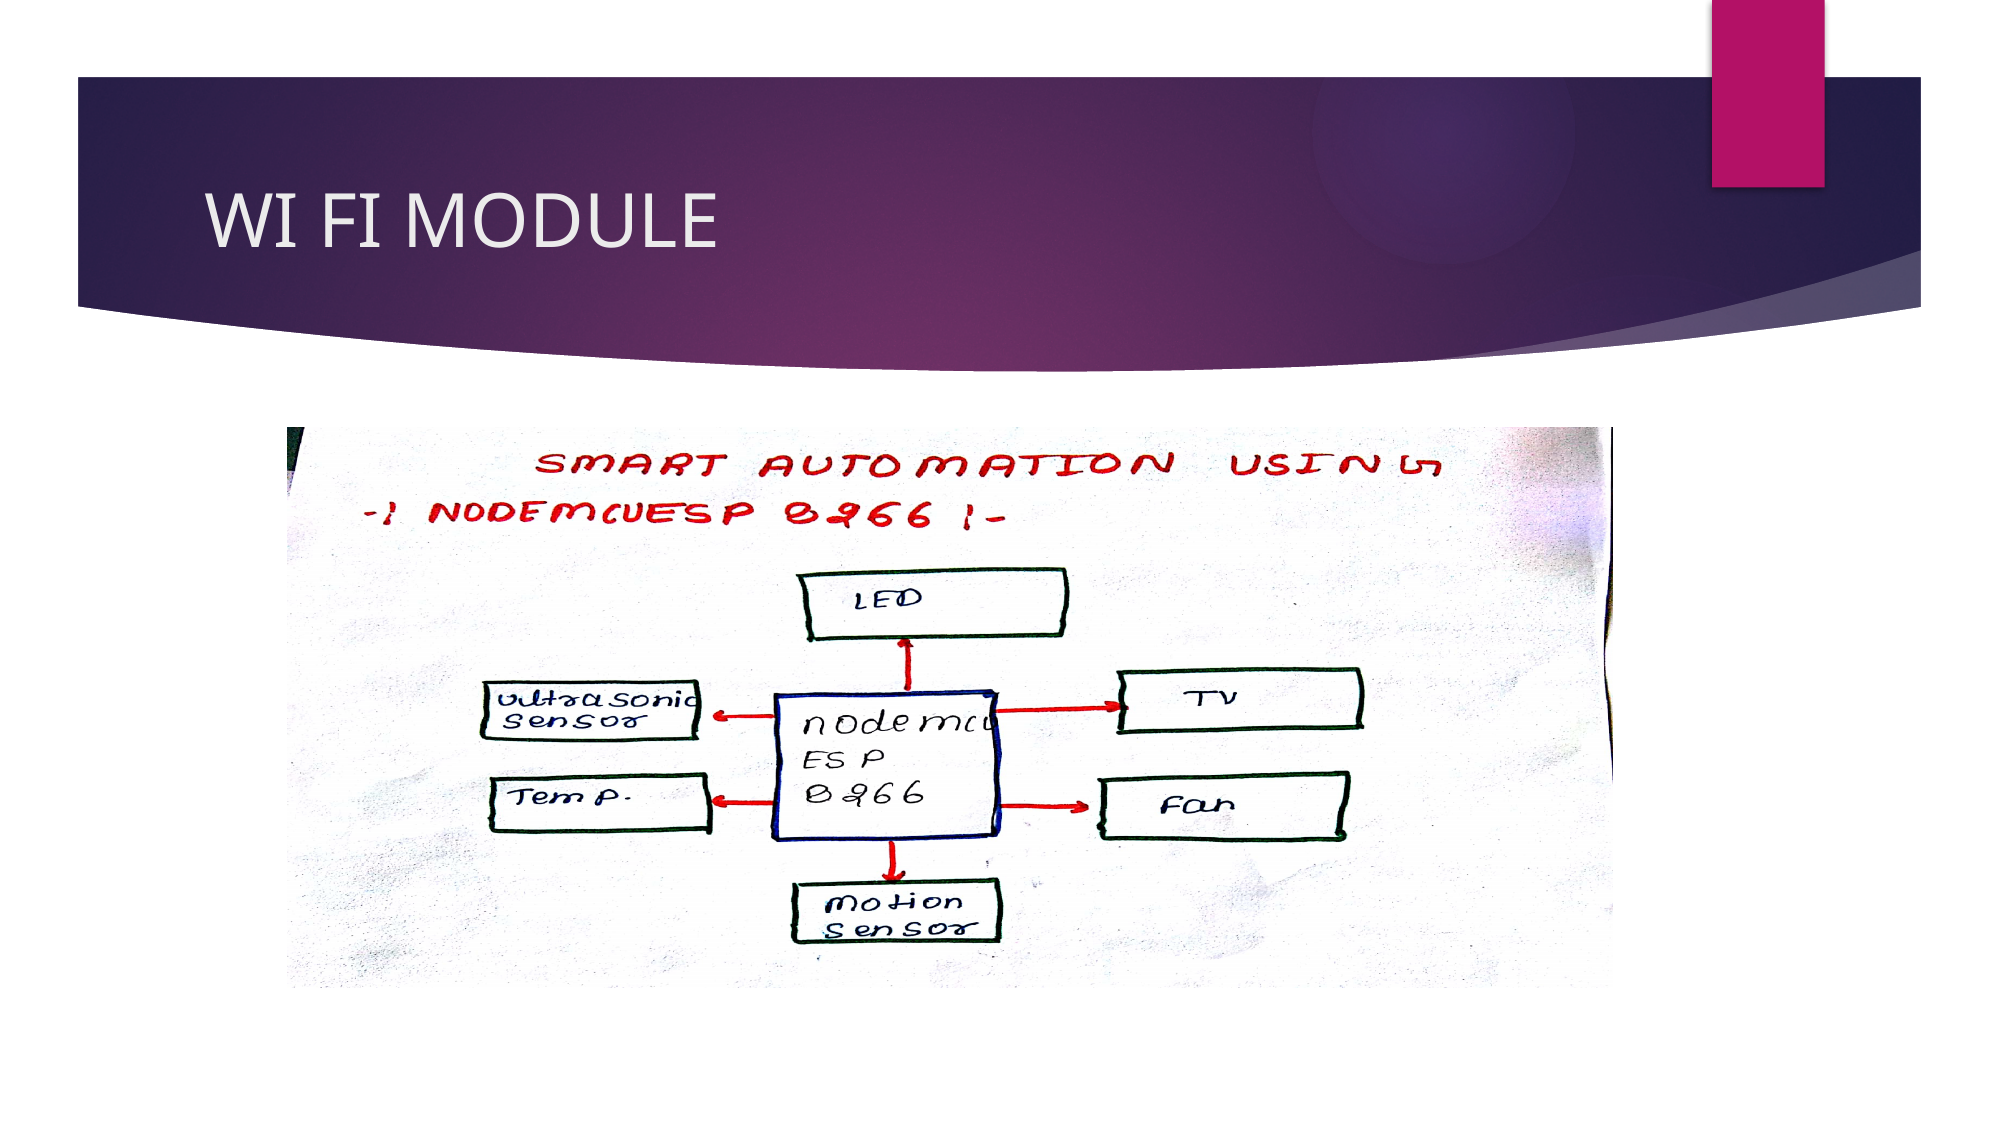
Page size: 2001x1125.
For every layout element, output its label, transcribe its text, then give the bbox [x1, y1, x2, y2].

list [287, 426, 1613, 988]
title WI FI MODULE [189, 159, 1627, 276]
